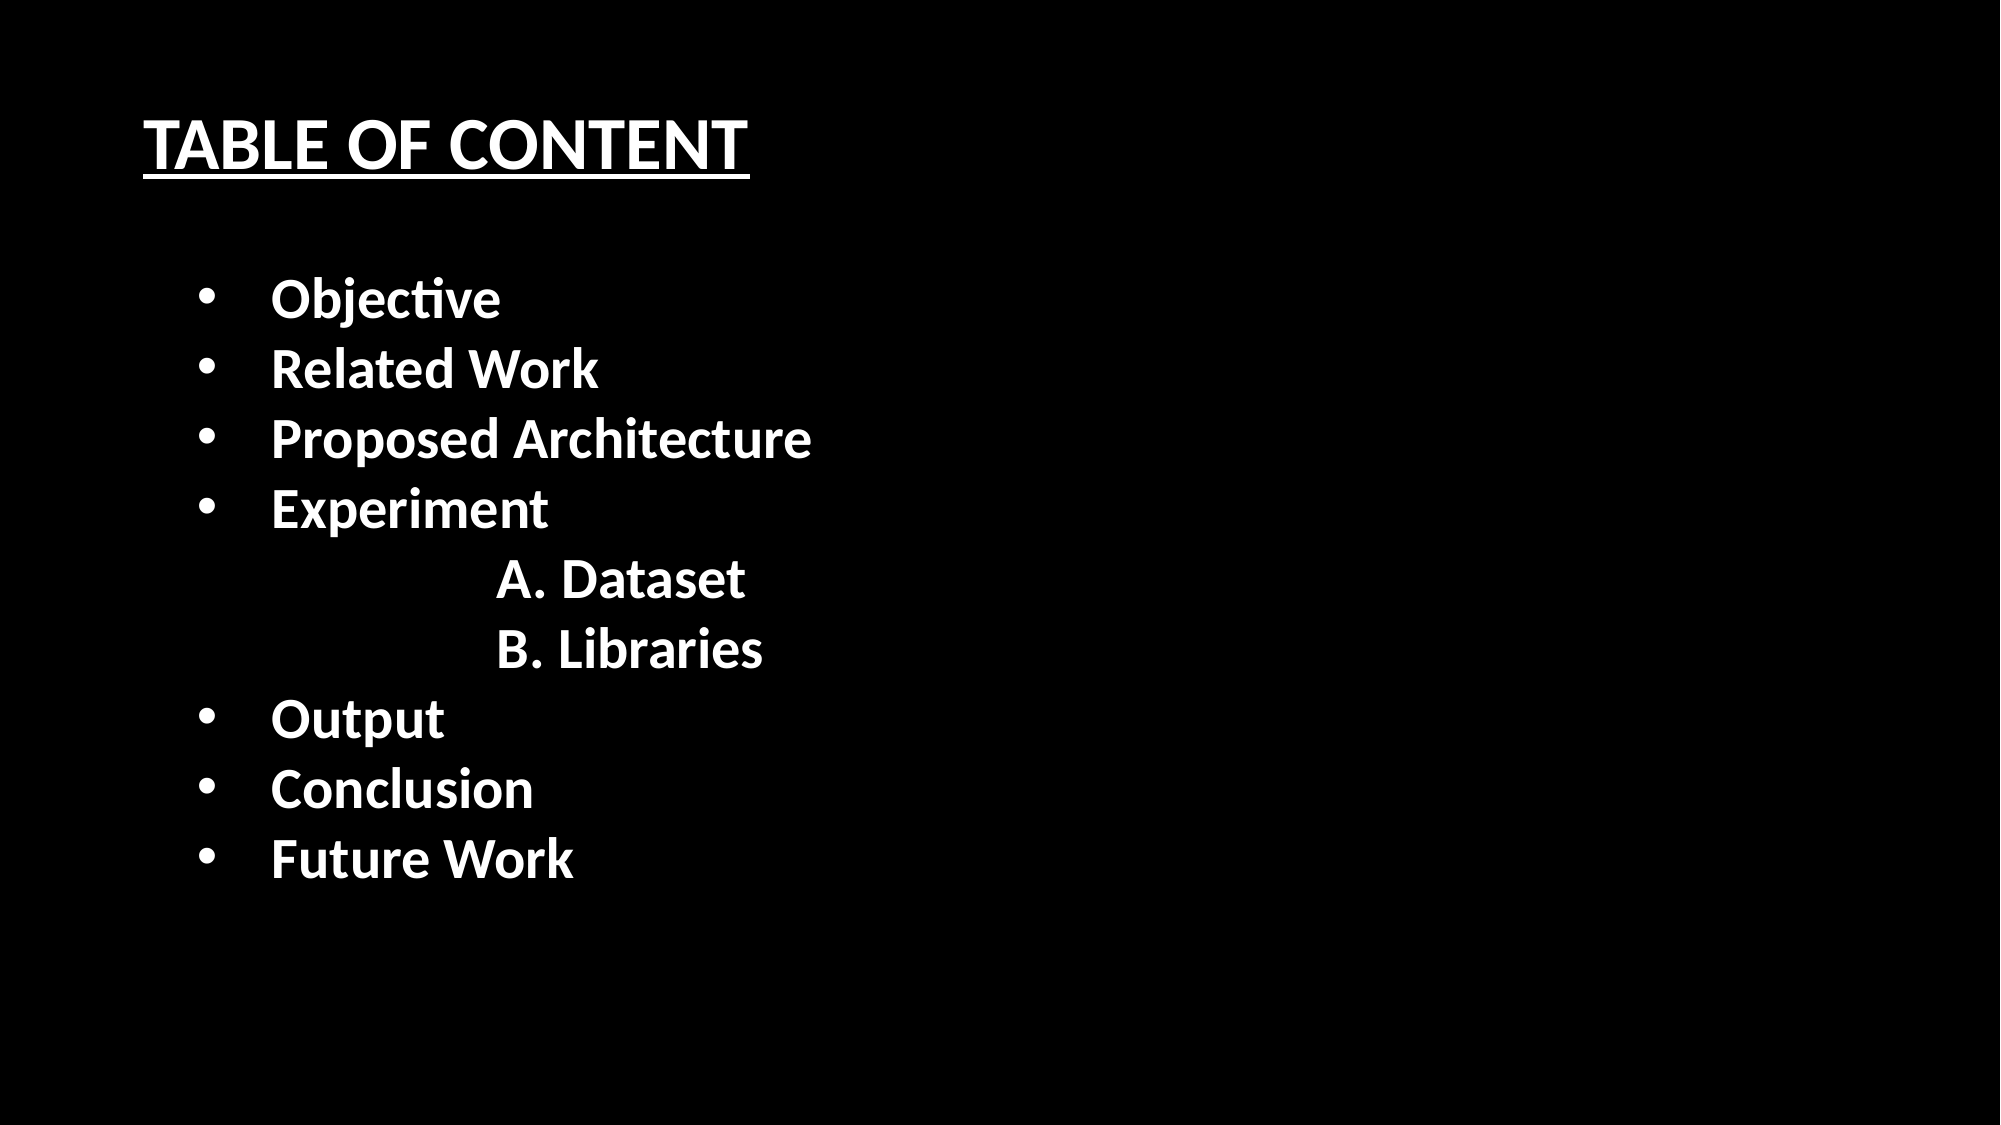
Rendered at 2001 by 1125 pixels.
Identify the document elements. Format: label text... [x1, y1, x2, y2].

title TABLE OF CONTENT [128, 104, 1854, 186]
text_box Objective Related Work Proposed Architecture Experiment A. Dataset B. Libraries Output Conclusion Future Work [182, 252, 1162, 943]
